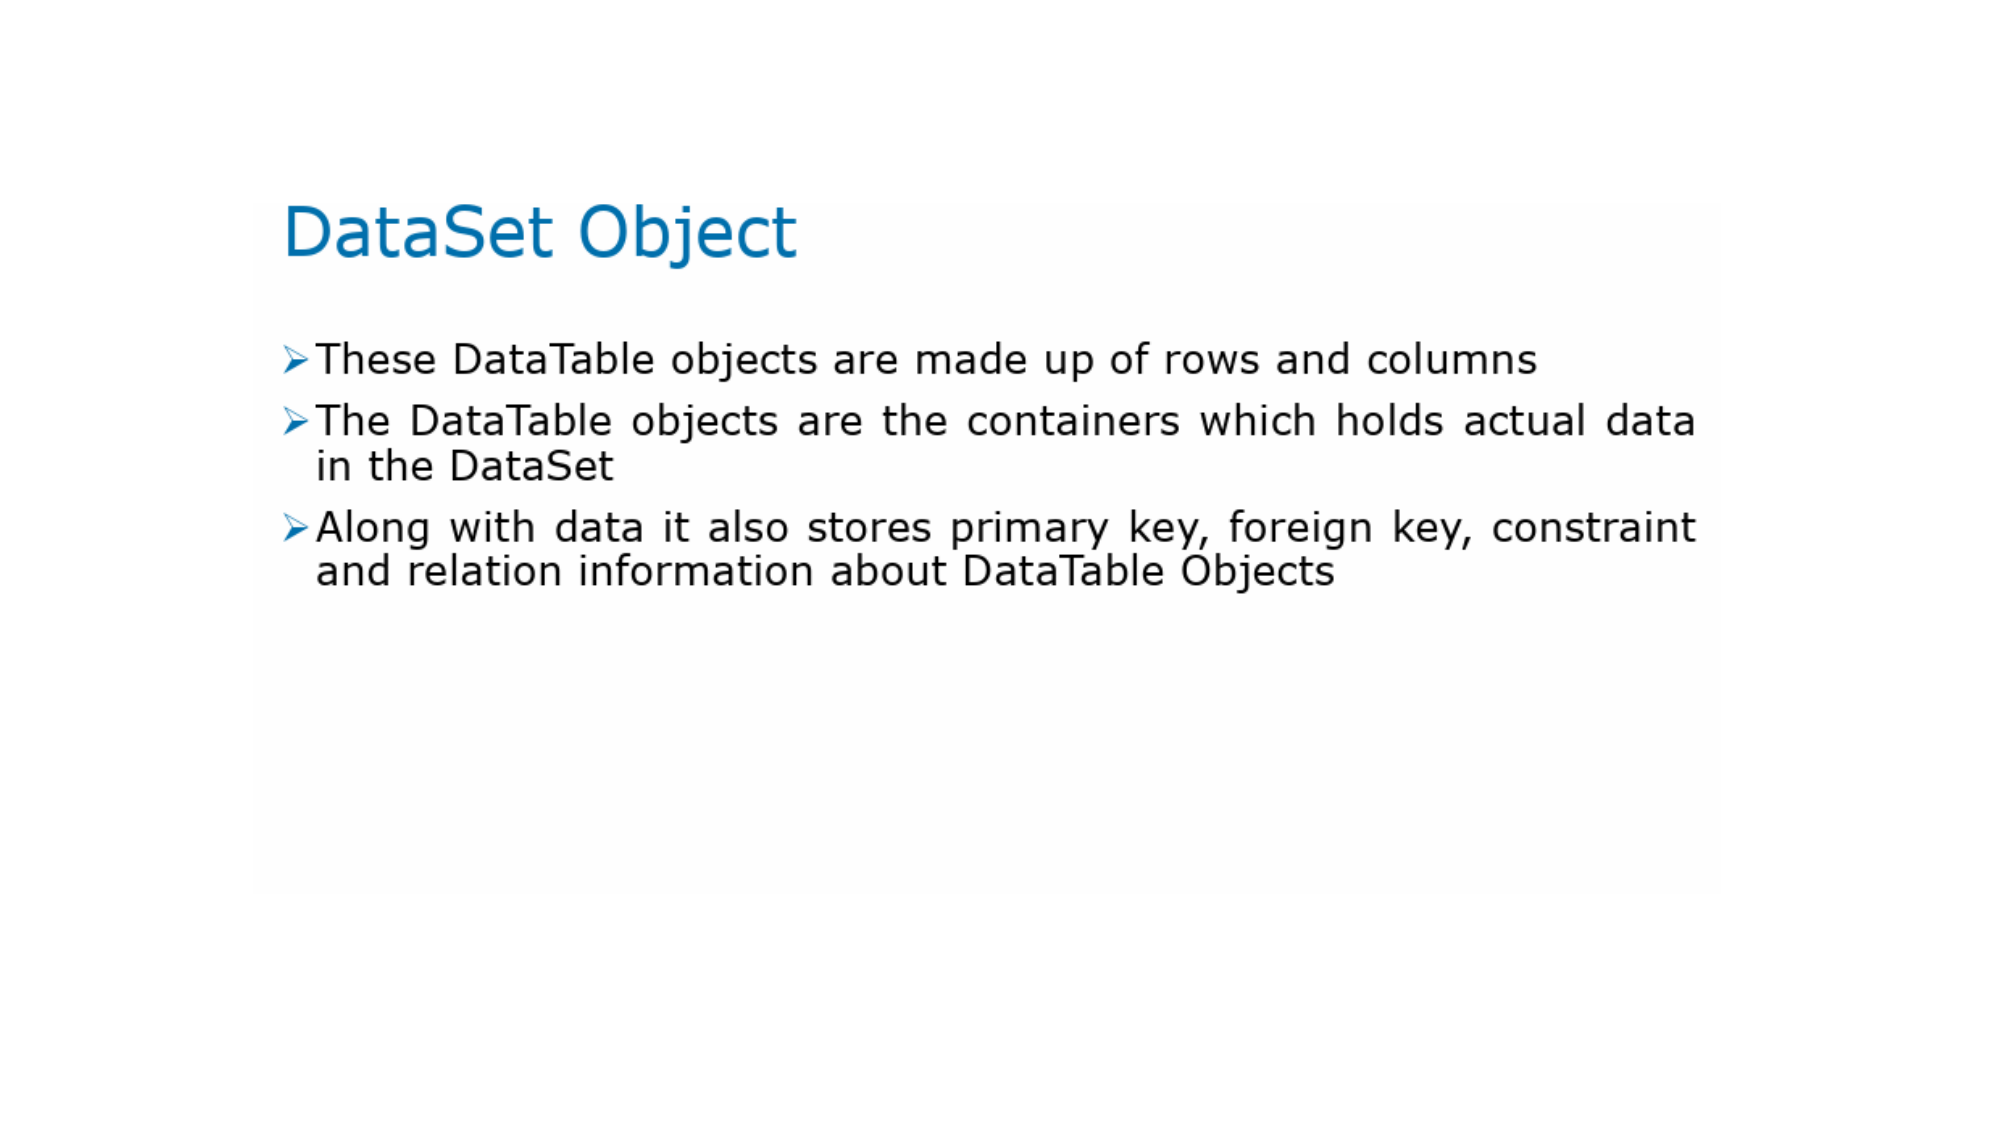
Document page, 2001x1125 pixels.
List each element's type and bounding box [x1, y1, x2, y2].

picture [253, 203, 1721, 895]
